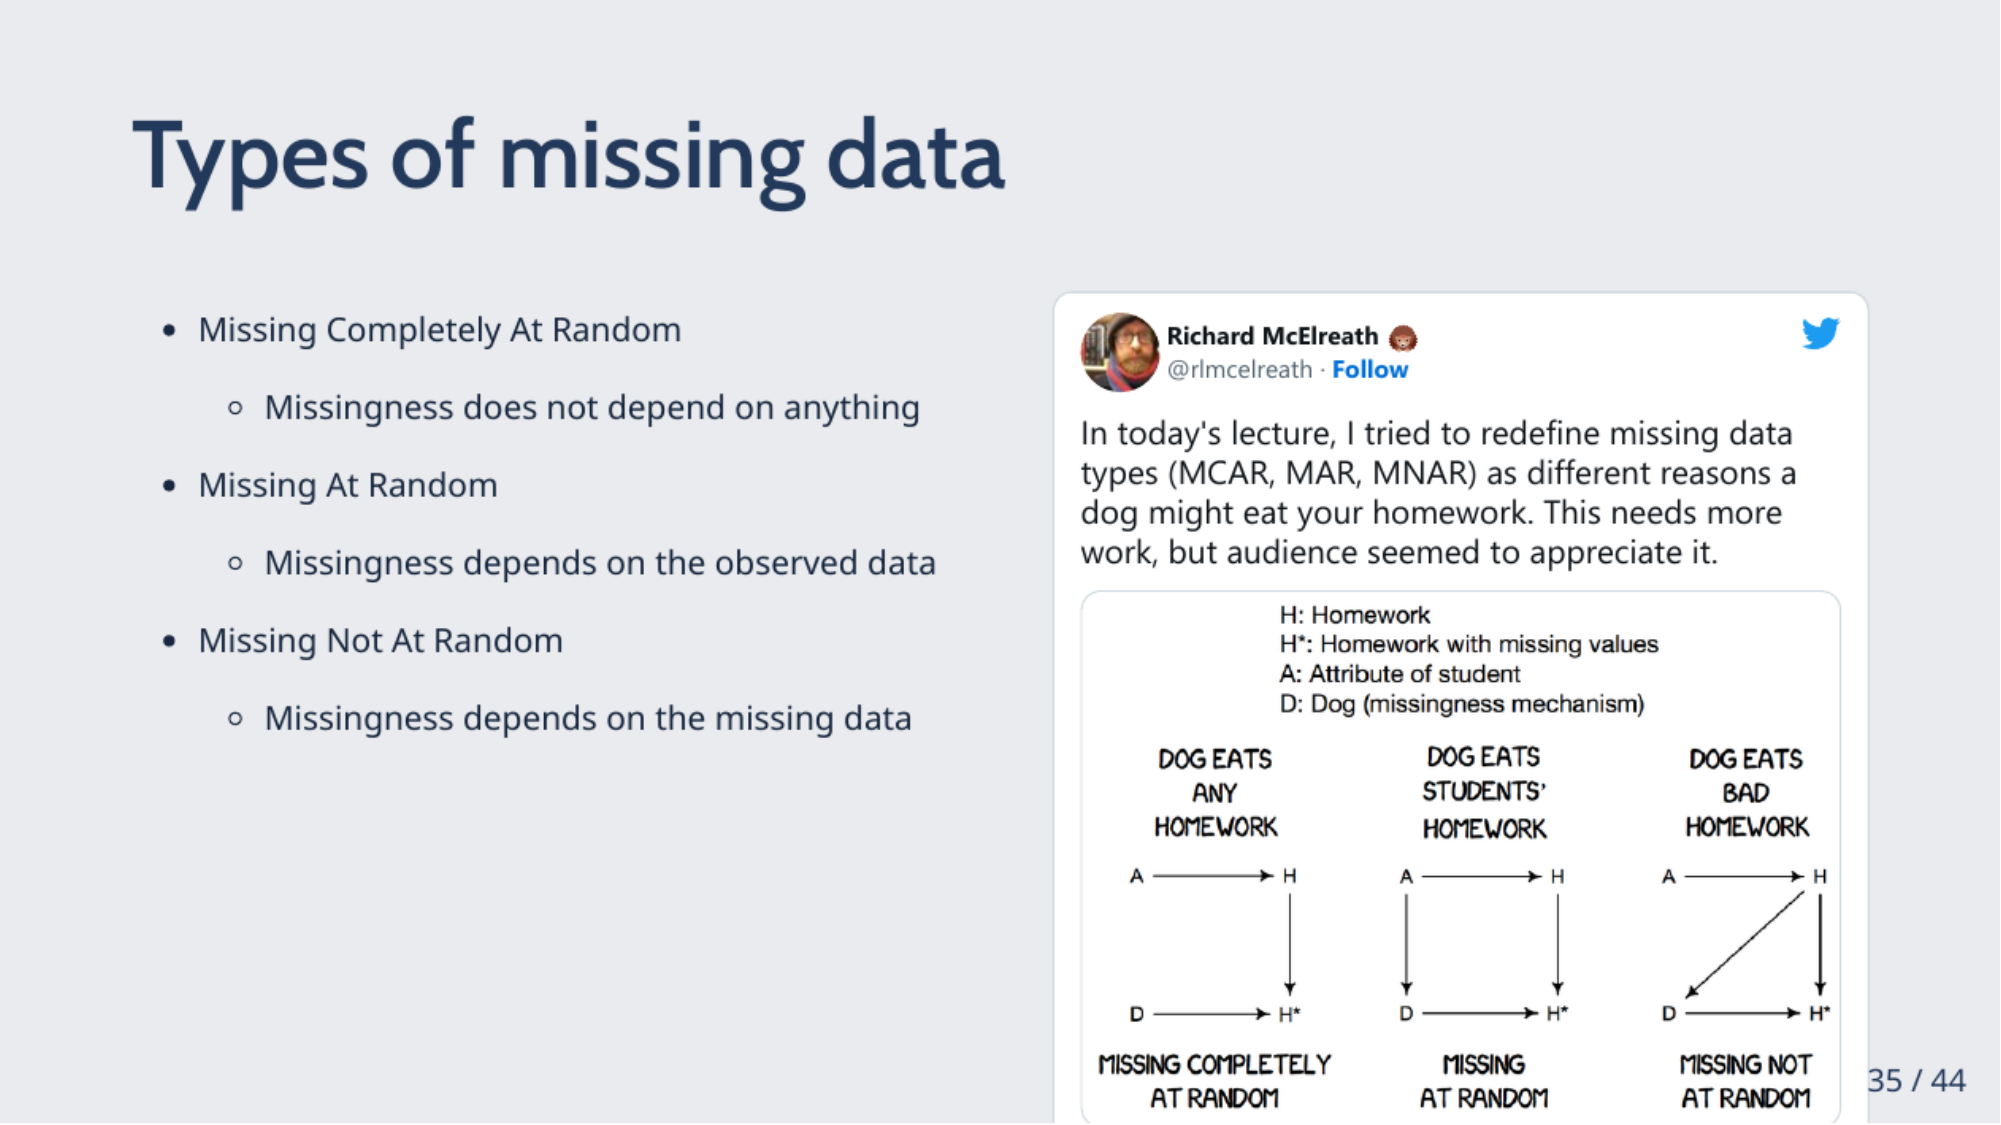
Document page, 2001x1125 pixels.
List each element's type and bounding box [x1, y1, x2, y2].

list [0, 0, 2000, 1125]
